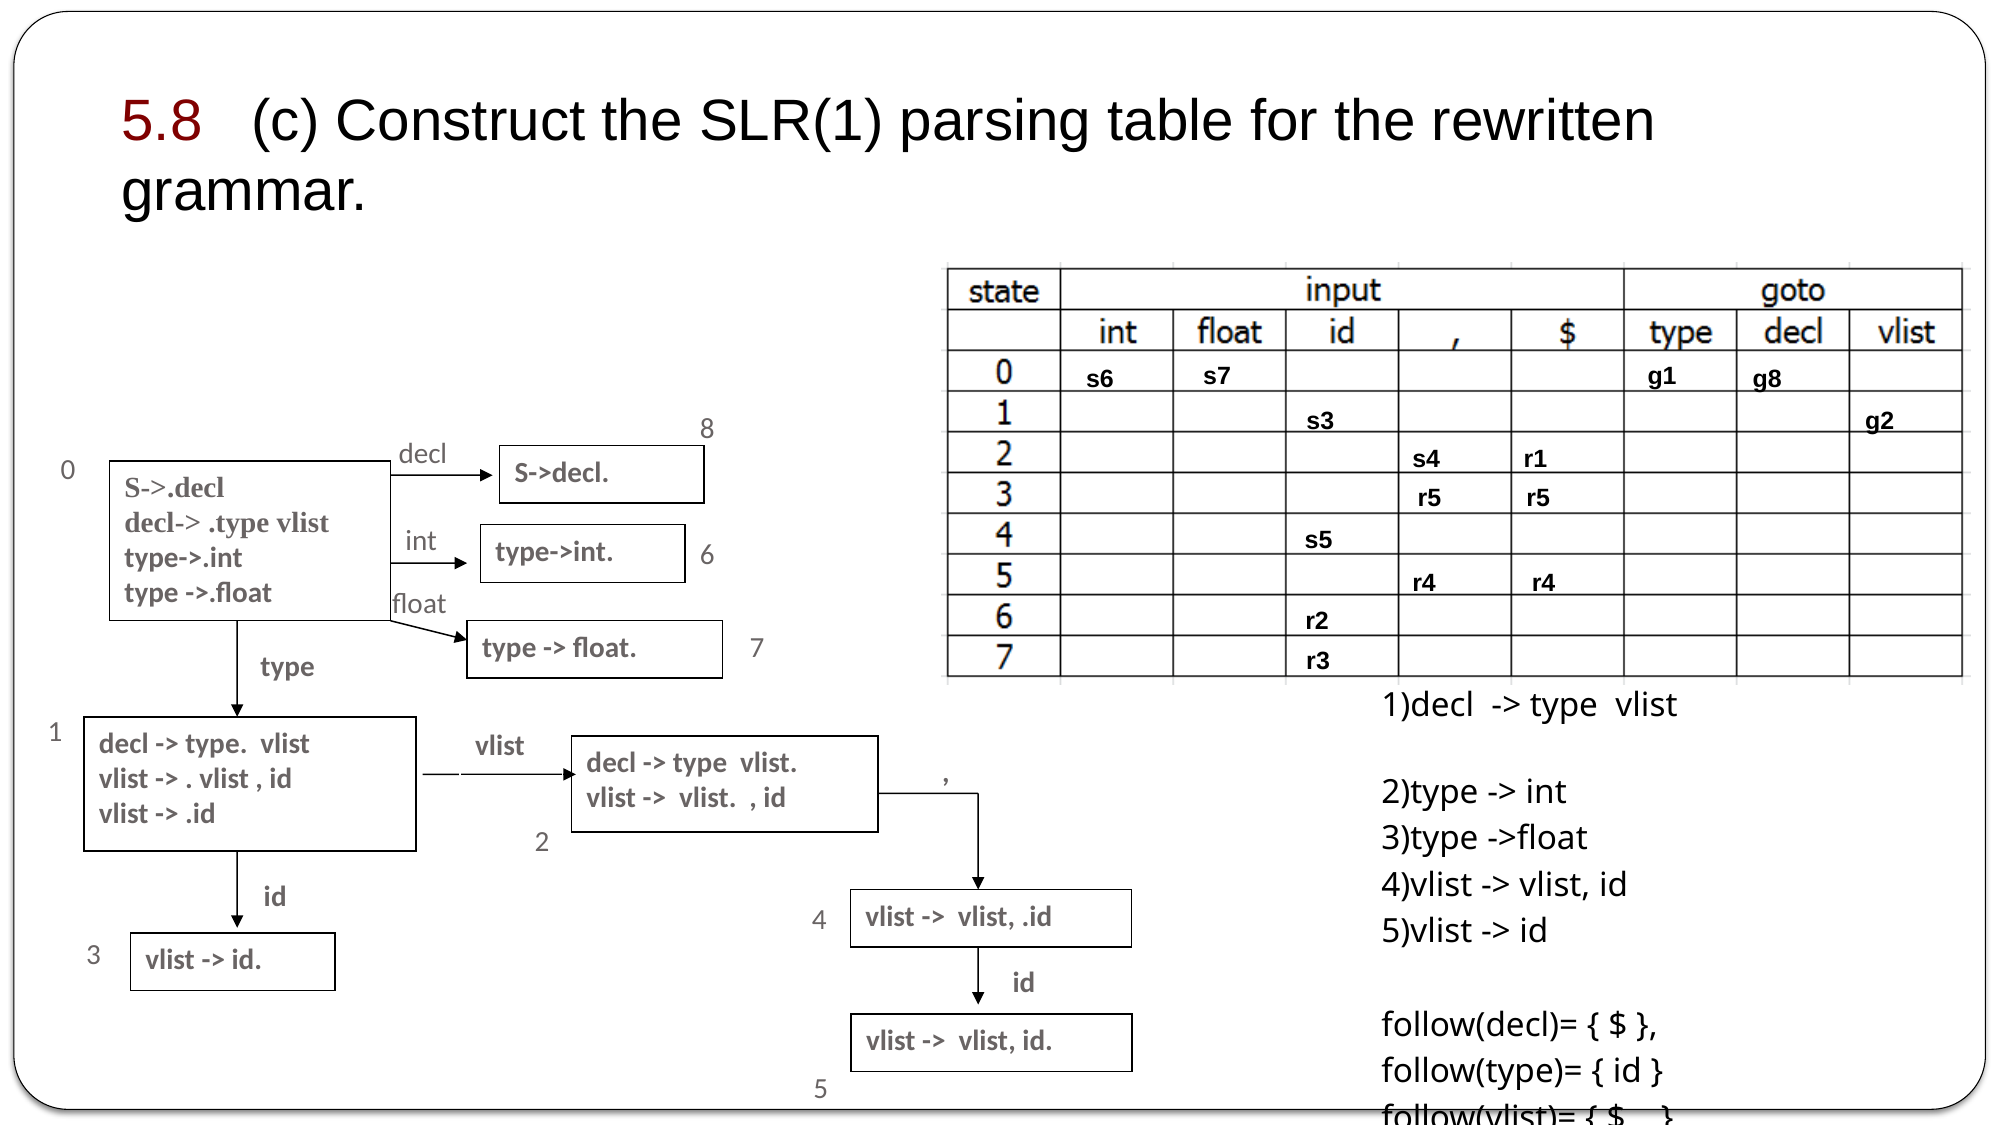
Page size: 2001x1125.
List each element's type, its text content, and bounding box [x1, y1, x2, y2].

text_box 7 [734, 620, 812, 679]
text_box 6 [685, 534, 762, 573]
text_box [390, 558, 468, 570]
text_box S->decl. [499, 445, 704, 503]
text_box , [927, 746, 991, 795]
text_box type [245, 639, 348, 698]
text_box [563, 768, 571, 781]
text_box 2 [519, 814, 597, 873]
text_box vlist -> vlist, .id [850, 889, 1132, 947]
text_box id [997, 956, 1062, 1005]
text_box [390, 471, 493, 482]
text_box vlist -> vlist, id. [851, 1014, 1133, 1072]
text_box [391, 621, 467, 643]
text_box int [390, 519, 506, 558]
text_box [971, 947, 985, 1005]
text_box type->int. [480, 524, 685, 583]
text_box type -> float. [467, 620, 723, 679]
text_box [230, 851, 244, 928]
text_box 1 [32, 704, 110, 762]
text_box 4 [796, 892, 874, 951]
text_box [230, 620, 244, 716]
text_box 5 [798, 1062, 875, 1120]
picture [941, 262, 1971, 685]
text_box [971, 794, 985, 889]
text_box 0 [45, 442, 97, 501]
text_box vlist -> id. [130, 933, 335, 991]
text_box id [248, 870, 351, 919]
text_box 5.8 (c) Construct the SLR(1) parsing table for the rewritten grammar. [106, 75, 1827, 230]
text_box float [377, 582, 493, 621]
text_box 3 [70, 927, 148, 986]
text_box decl -> type vlist. vlist -> vlist. , id [571, 735, 879, 832]
text_box decl [383, 432, 500, 471]
text_box S->.decl decl-> .type vlist type->.int type ->.float [109, 461, 391, 621]
text_box 8 [684, 407, 801, 446]
text_box 1)decl -> type vlist 2)type -> int 3)type ->float 4)vlist -> vlist, id 5)vlist -> id follow(decl)= { $ }, follow(type)= { id } follow(vlist)= { $, , } [1366, 694, 1693, 1125]
text_box decl -> type. vlist vlist -> . vlist , id vlist -> .id [83, 716, 416, 852]
text_box vlist [460, 718, 563, 776]
